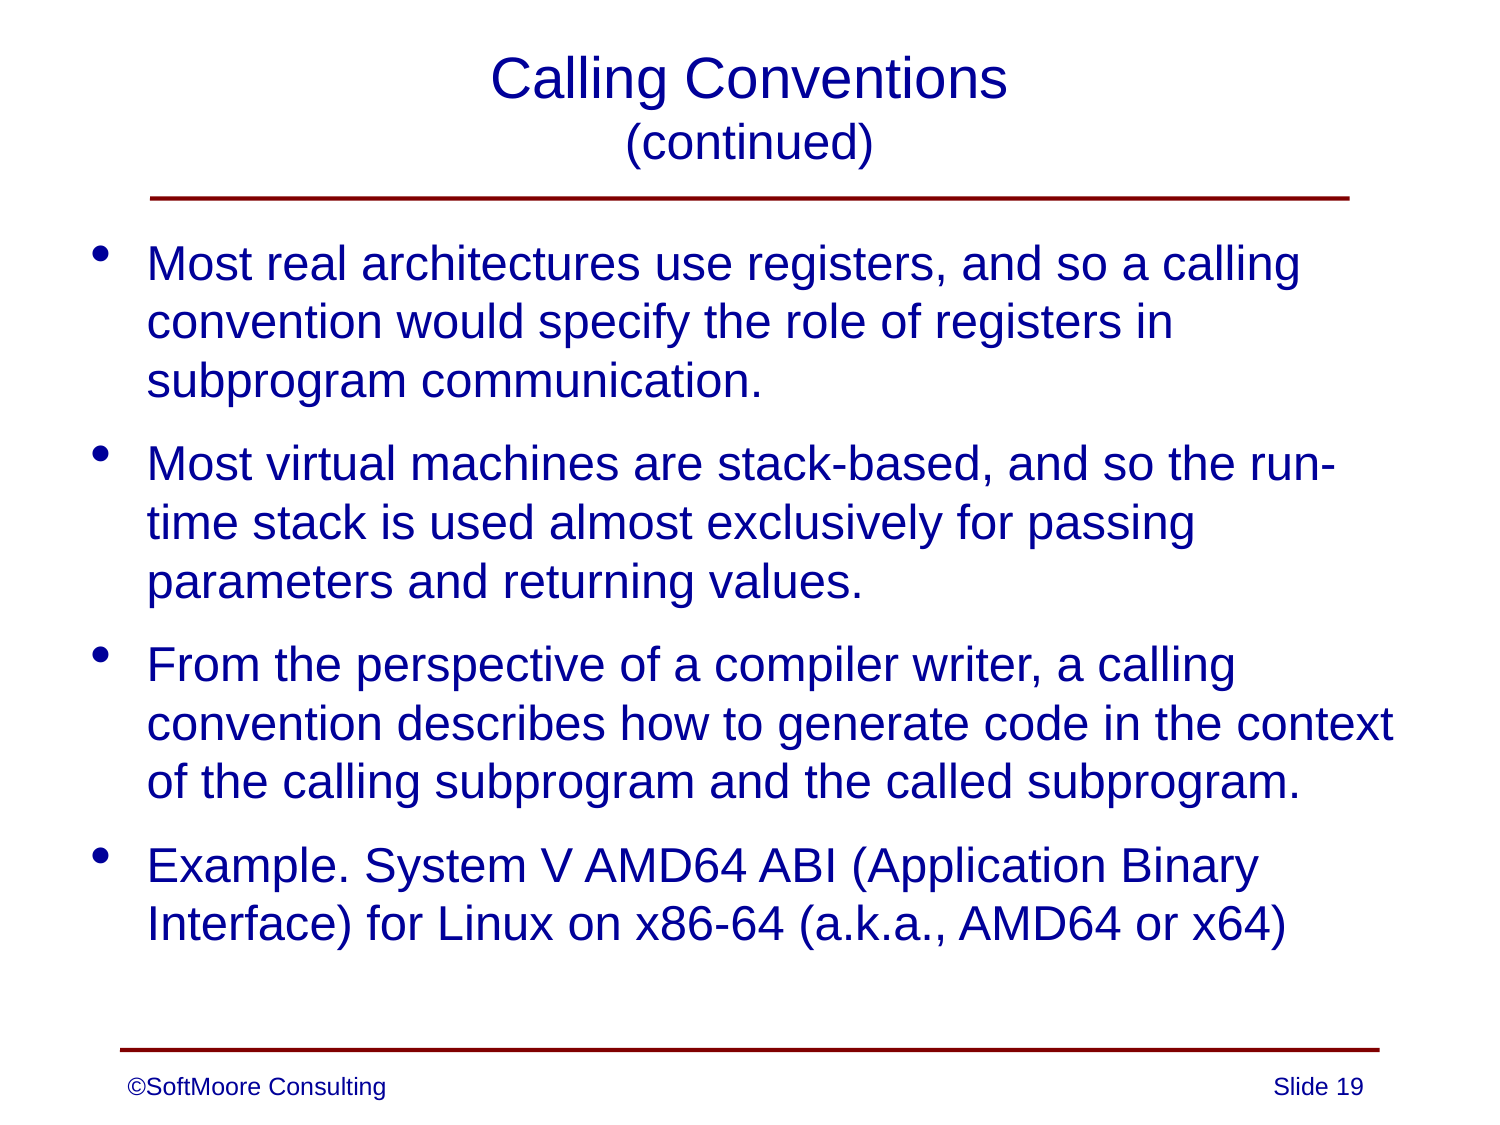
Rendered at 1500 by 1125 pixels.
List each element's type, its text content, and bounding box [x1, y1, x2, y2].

footer ©SoftMoore Consulting [111, 1061, 563, 1109]
title Calling Conventions (continued) [149, 22, 1350, 188]
slide_number Slide 19 [1078, 1061, 1380, 1109]
list Most real architectures use registers, and so a calling convention would specify the role of registers in subprogram communication. Most virtual machines are stack-based, and so the run-time stack is used almost exclusively for passing parameters and returning values. From the perspective of a compiler writer, a calling convention describes how to generate code in the context of the calling subprogram and the called subprogram. Example. System V AMD64 ABI (Application Binary Interface) for Linux on x86-64 (a.k.a., AMD64 or x64) [74, 223, 1425, 1034]
